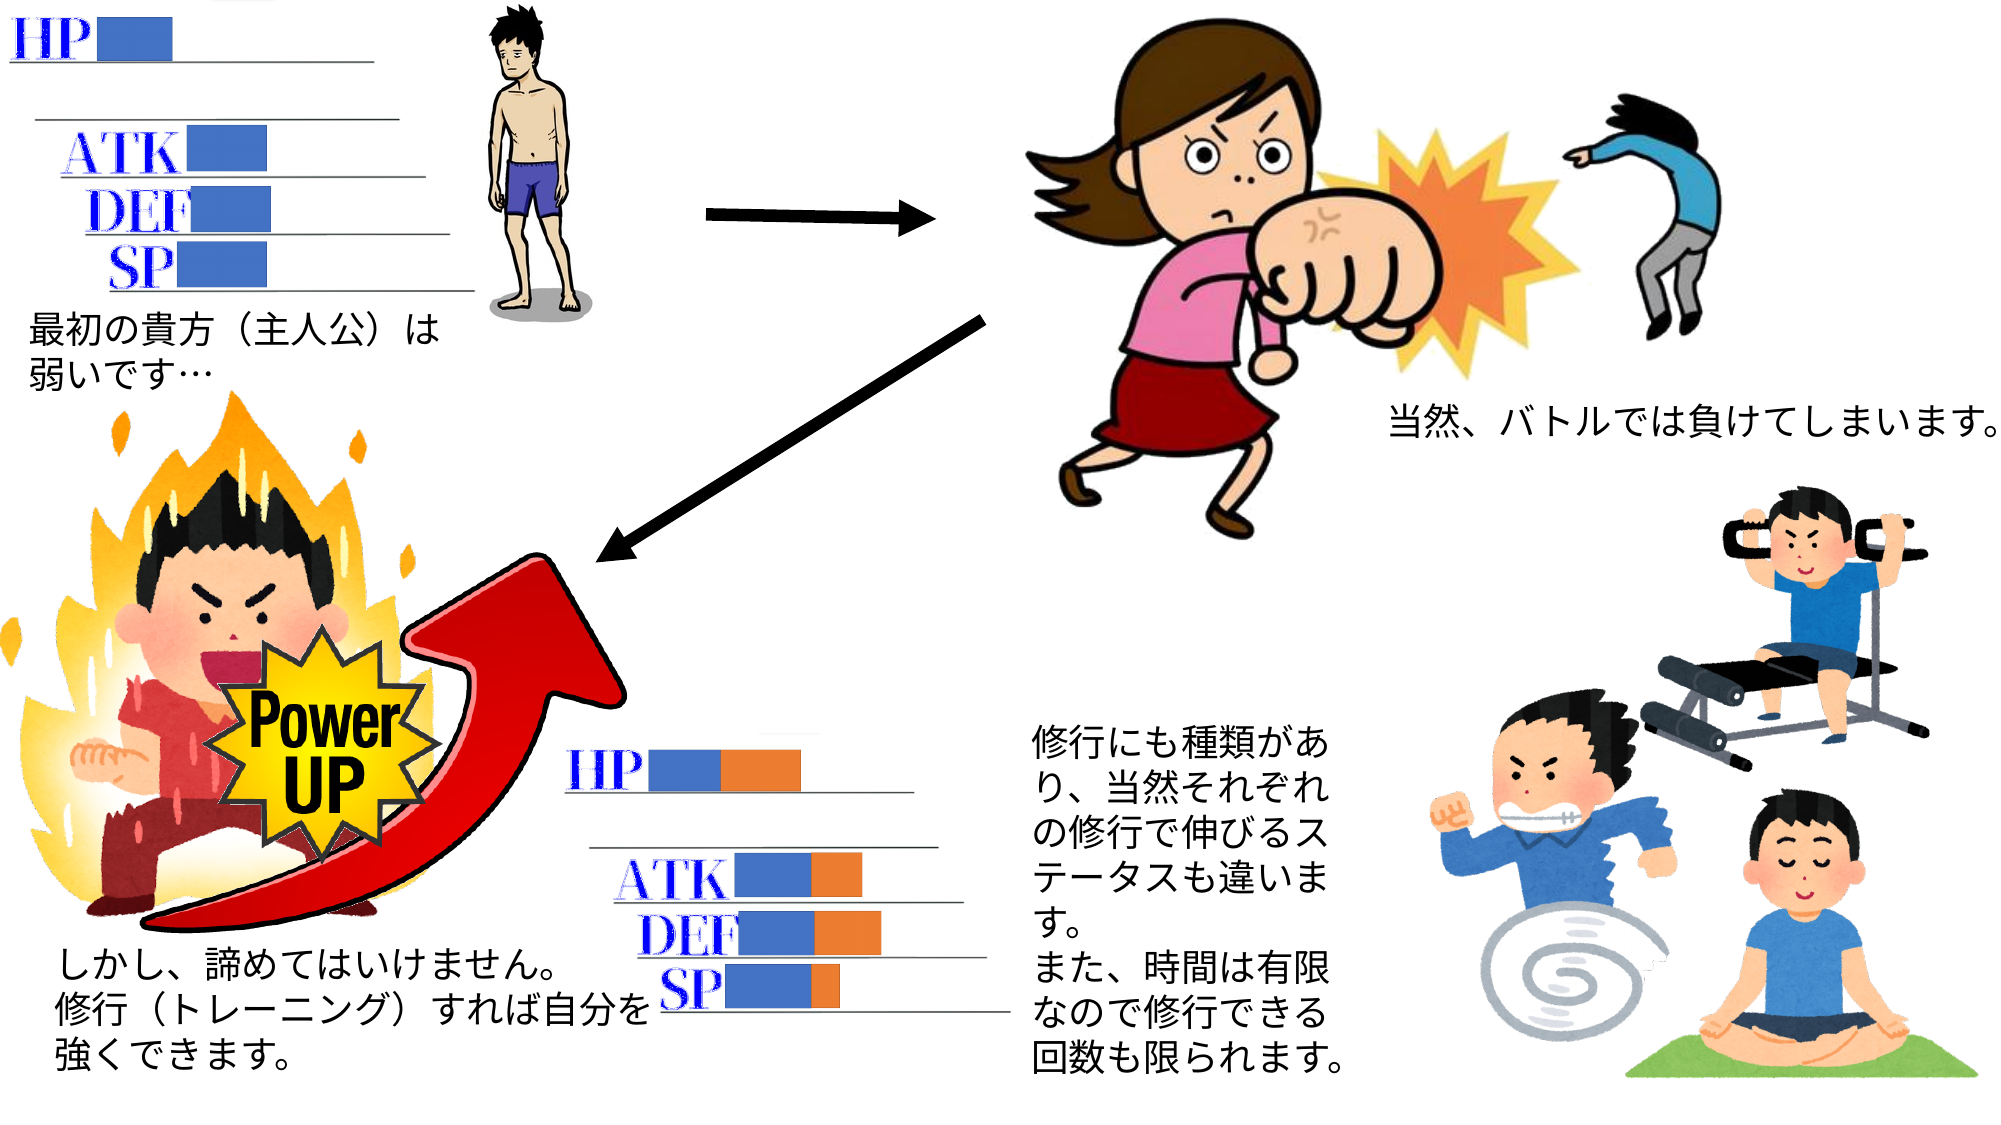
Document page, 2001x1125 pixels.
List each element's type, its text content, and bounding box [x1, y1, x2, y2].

picture [0, 0, 747, 327]
text_box しかし、諦めてはいけません。 修行（トレーニング）すれば自分を強くできます。 [39, 934, 707, 1084]
picture [1016, 10, 1989, 1120]
picture [0, 371, 1053, 1031]
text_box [595, 319, 984, 563]
text_box 修行にも種類があり、当然それぞれの修行で伸びるステータスも違います。 また、時間は有限なので修行できる回数も限られます。 [1016, 711, 1367, 1087]
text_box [705, 214, 937, 219]
text_box 当然、バトルでは負けてしまいます。 [1726, 390, 2000, 451]
text_box 最初の貴方（主人公）は弱いです… [13, 311, 462, 371]
